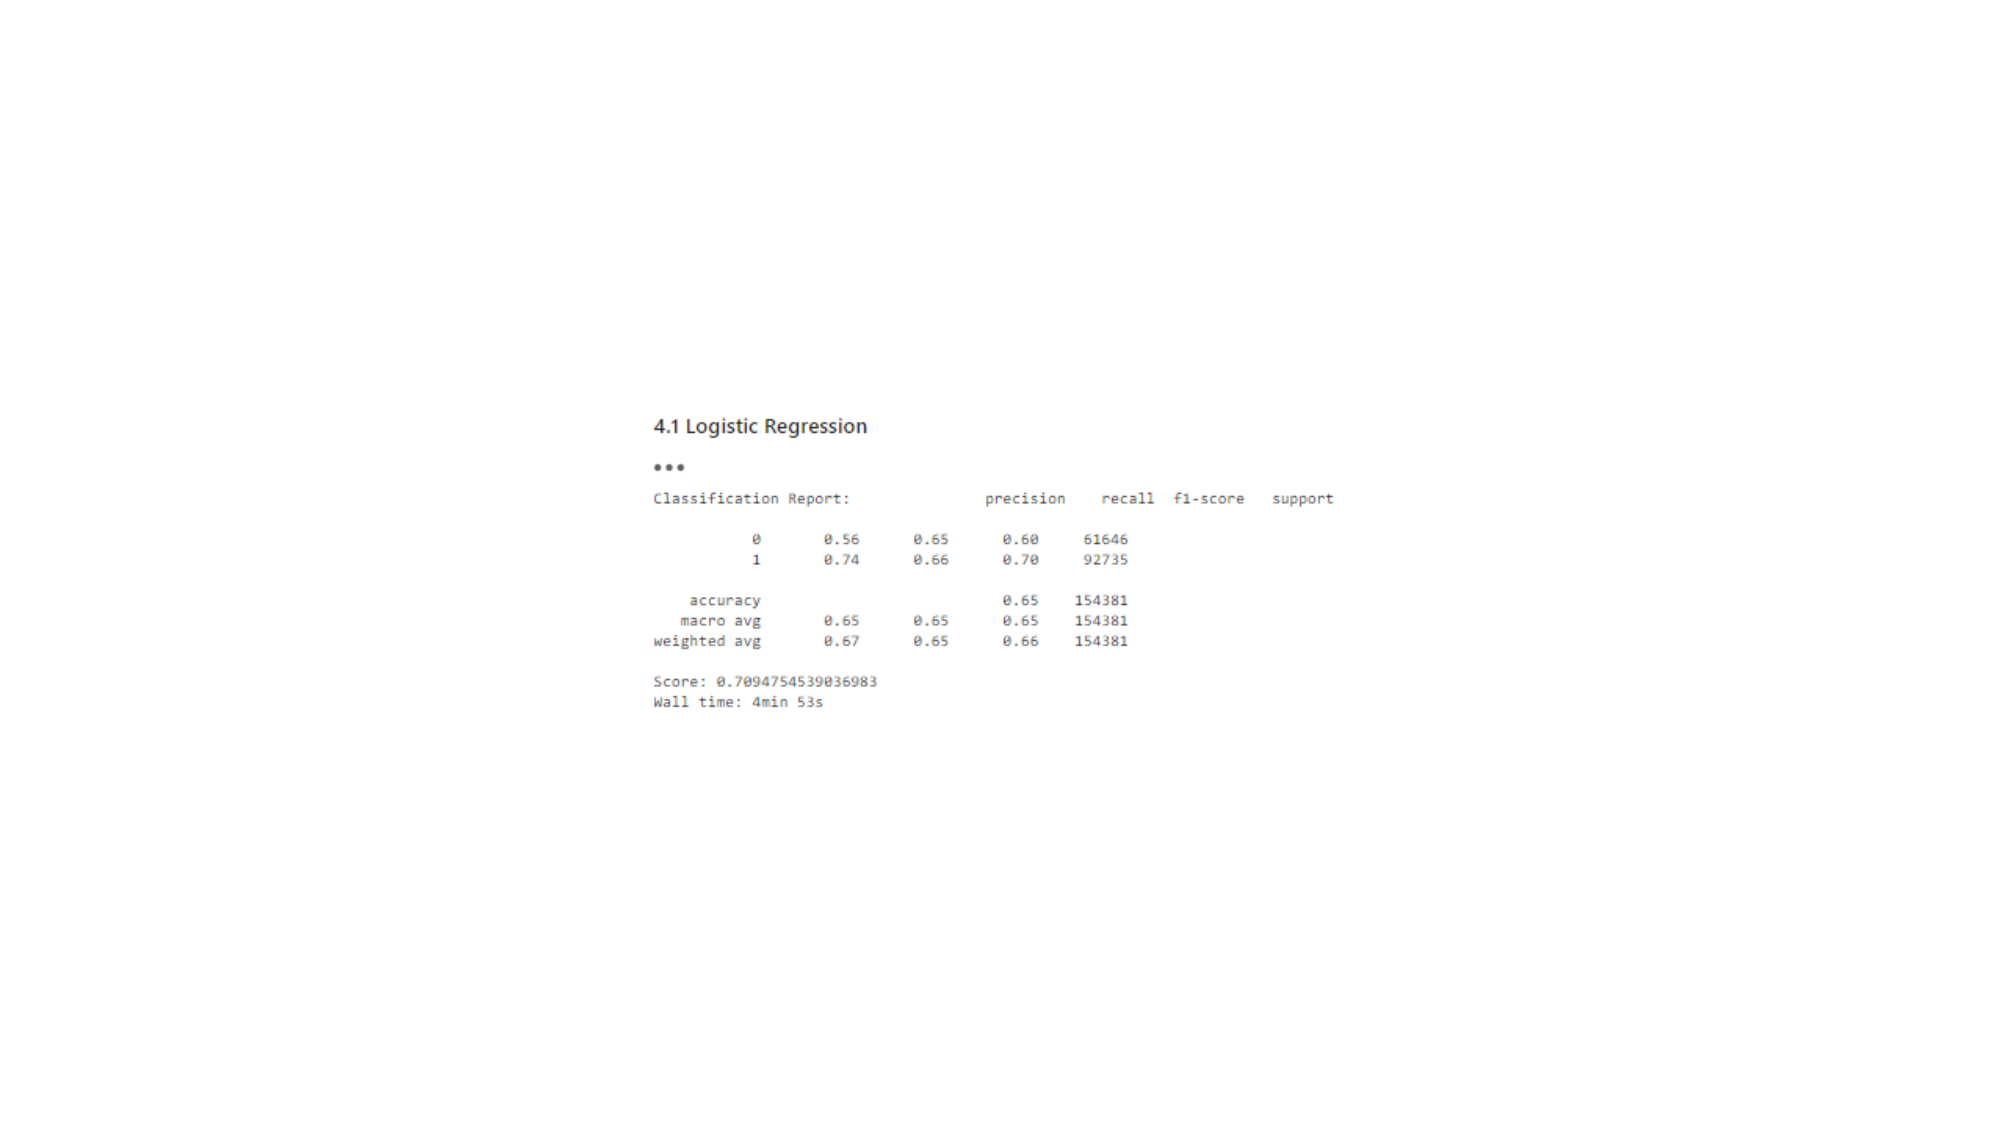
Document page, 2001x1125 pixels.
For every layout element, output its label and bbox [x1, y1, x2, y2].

picture [628, 399, 1372, 726]
